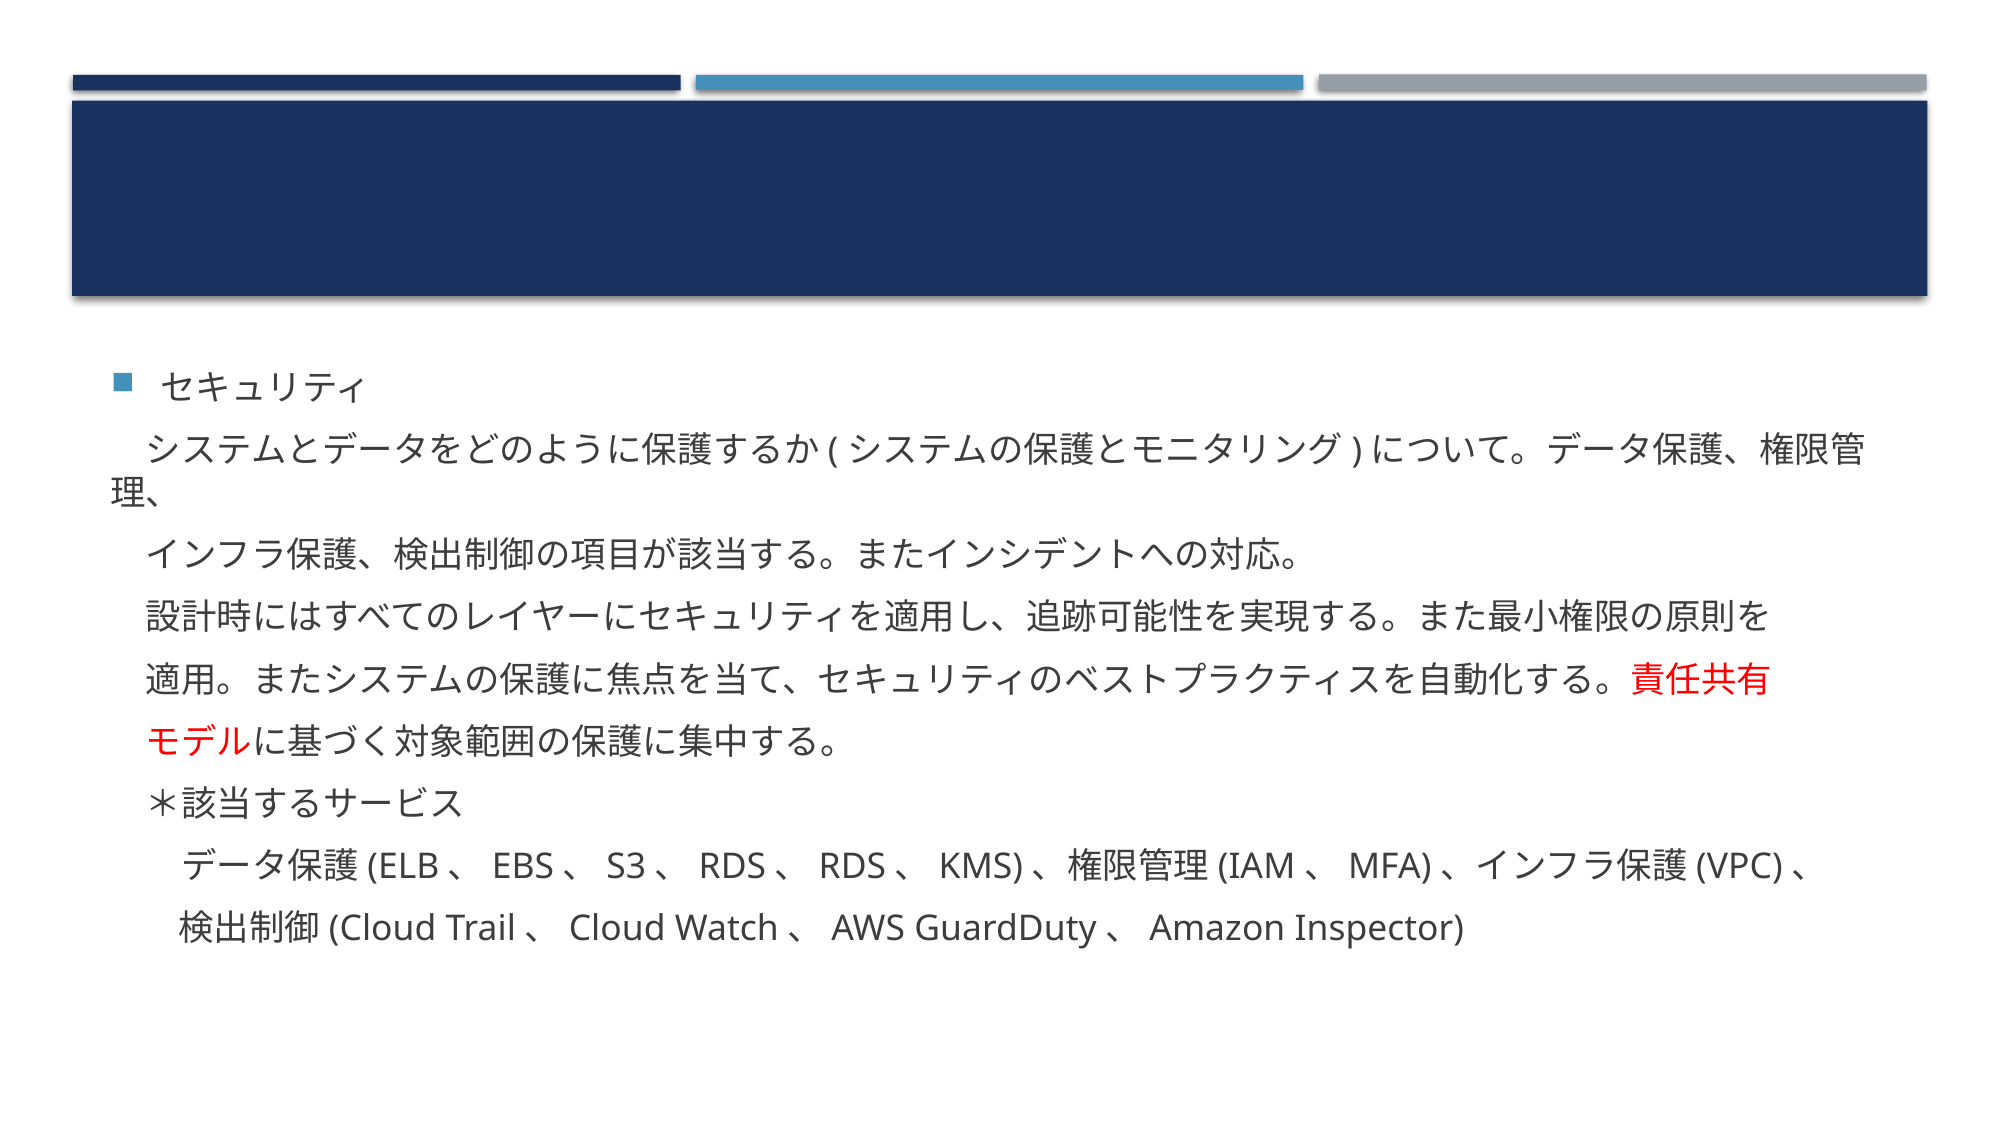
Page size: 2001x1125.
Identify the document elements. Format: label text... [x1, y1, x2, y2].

list セキュリティ システムとデータをどのように保護するか(システムの保護とモニタリング)について。データ保護、権限管理、 インフラ保護、検出制御の項目が該当する。またインシデントへの対応。 設計時にはすべてのレイヤーにセキュリティを適用し、追跡可能性を実現する。また最小権限の原則を 適用。またシステムの保護に焦点を当て、セキュリティのベストプラクティスを自動化する。責任共有 モデルに基づく対象範囲の保護に集中する。 ＊該当するサービス データ保護(ELB、EBS、S3、RDS、RDS、KMS)、権限管理(IAM、MFA)、インフラ保護(VPC)、 検出制御(Cloud Trail、Cloud Watch、AWS GuardDuty、Amazon Inspector) [95, 357, 1905, 962]
